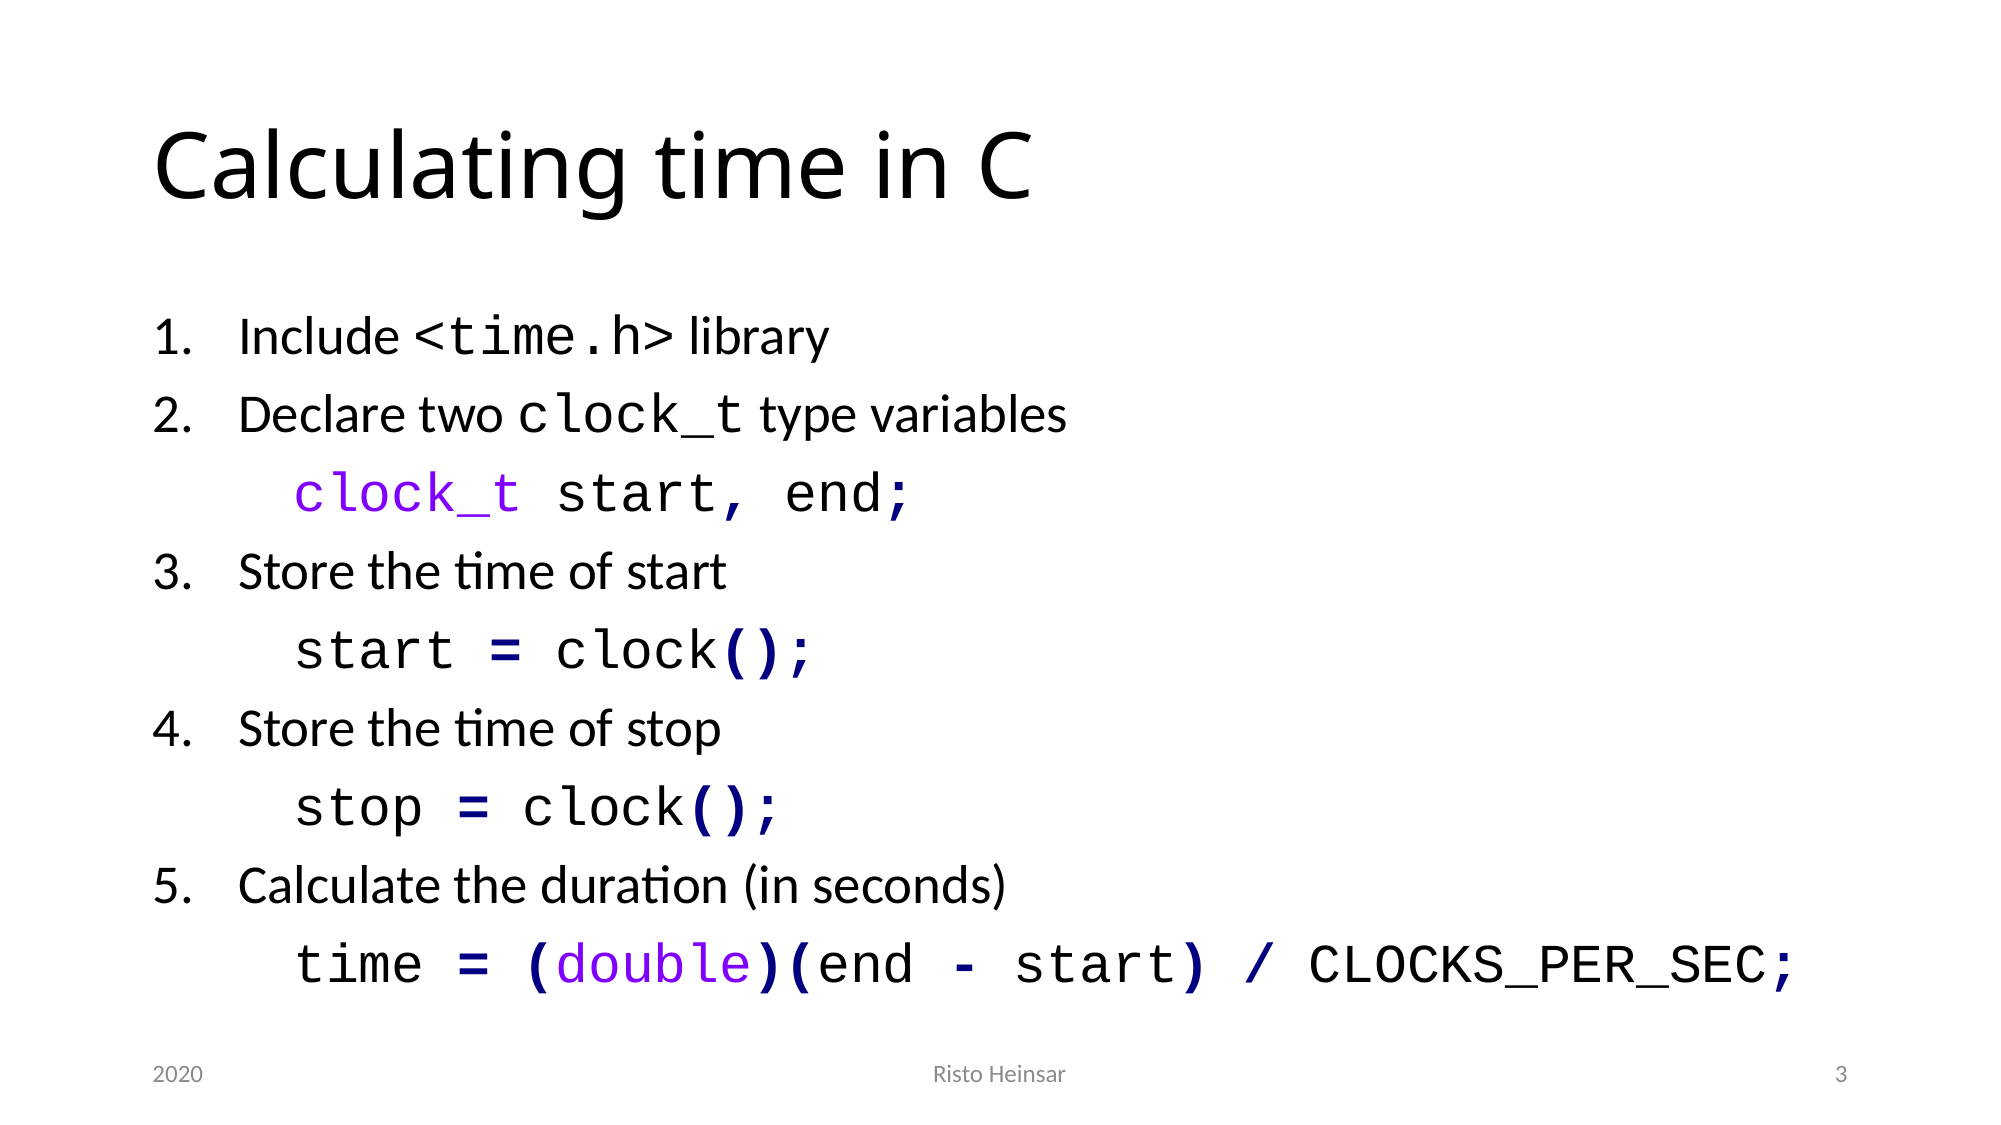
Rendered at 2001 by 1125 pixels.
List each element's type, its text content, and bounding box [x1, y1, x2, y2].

slide_number 2020 [137, 1042, 588, 1103]
list Include <time.h> library Declare two clock_t type variables clock_t start, end; Store the time of start start = clock(); Store the time of stop stop = clock(); Calculate the duration (in seconds) time = (double)(end - start) / CLOCKS_PER_SEC; [137, 299, 1863, 1014]
footer Risto Heinsar [662, 1042, 1338, 1103]
title Calculating time in C [137, 59, 1863, 278]
slide_number 3 [1412, 1042, 1863, 1103]
